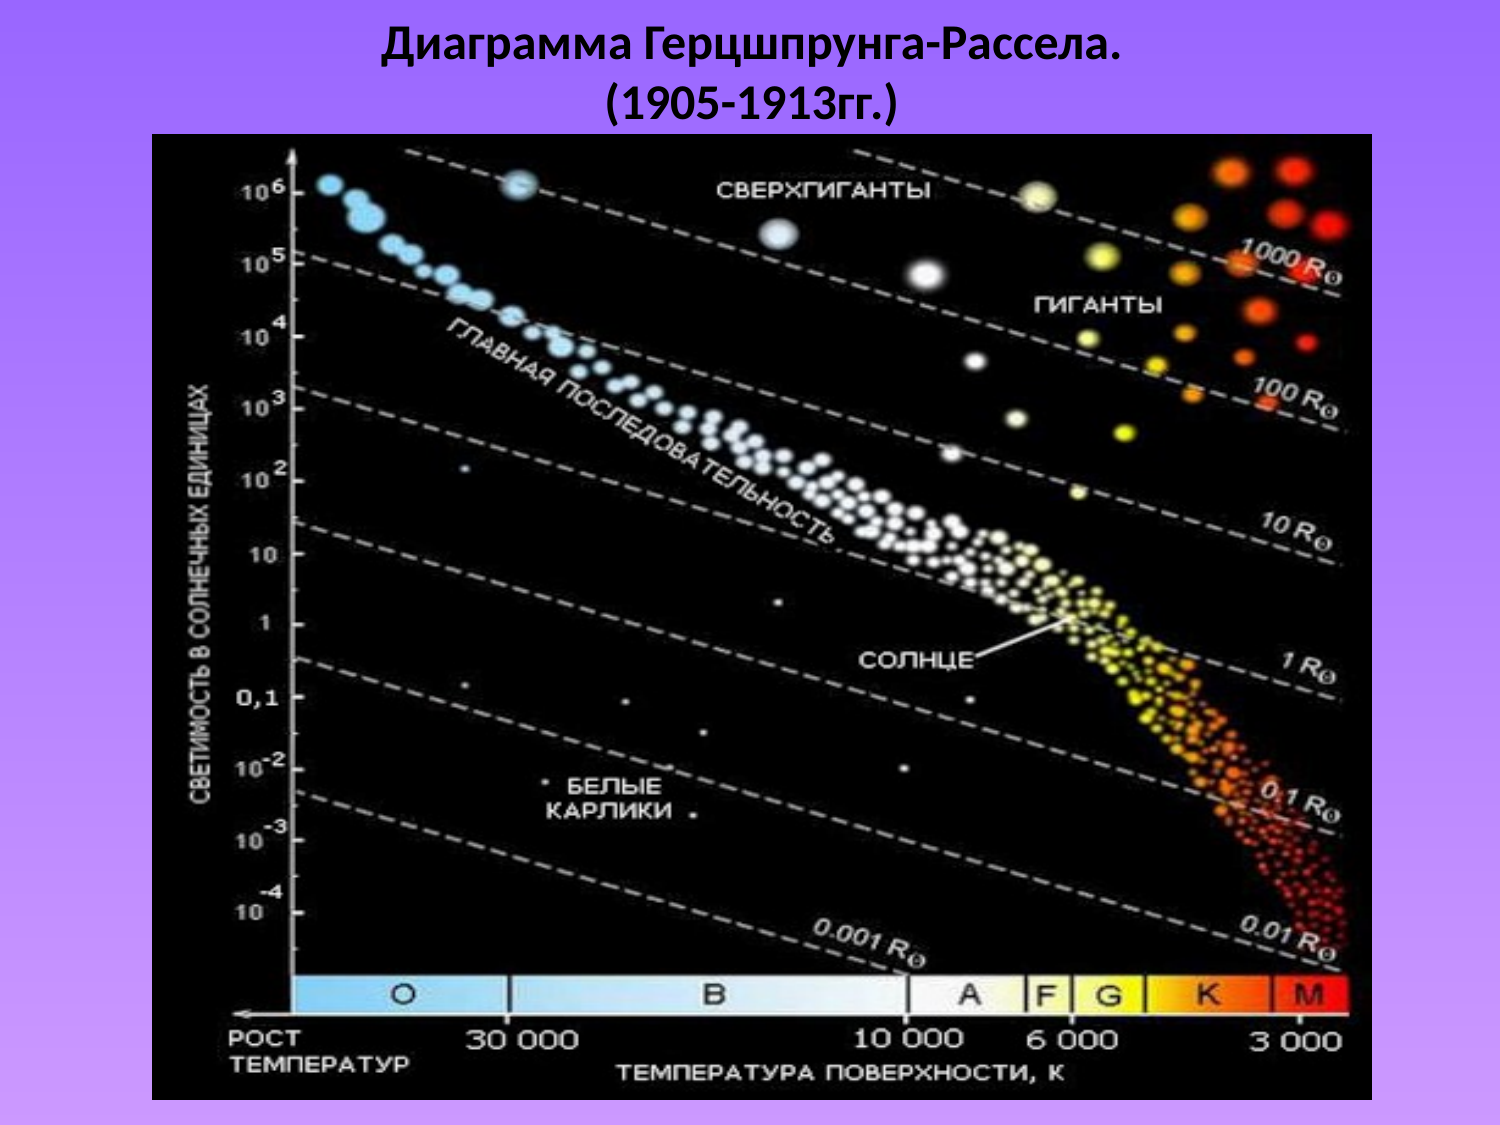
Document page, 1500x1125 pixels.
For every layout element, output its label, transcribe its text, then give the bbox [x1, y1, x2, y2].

title Диаграмма Герцшпрунга-Рассела. (1905-1913гг.) [76, 0, 1427, 140]
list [152, 133, 1372, 1100]
